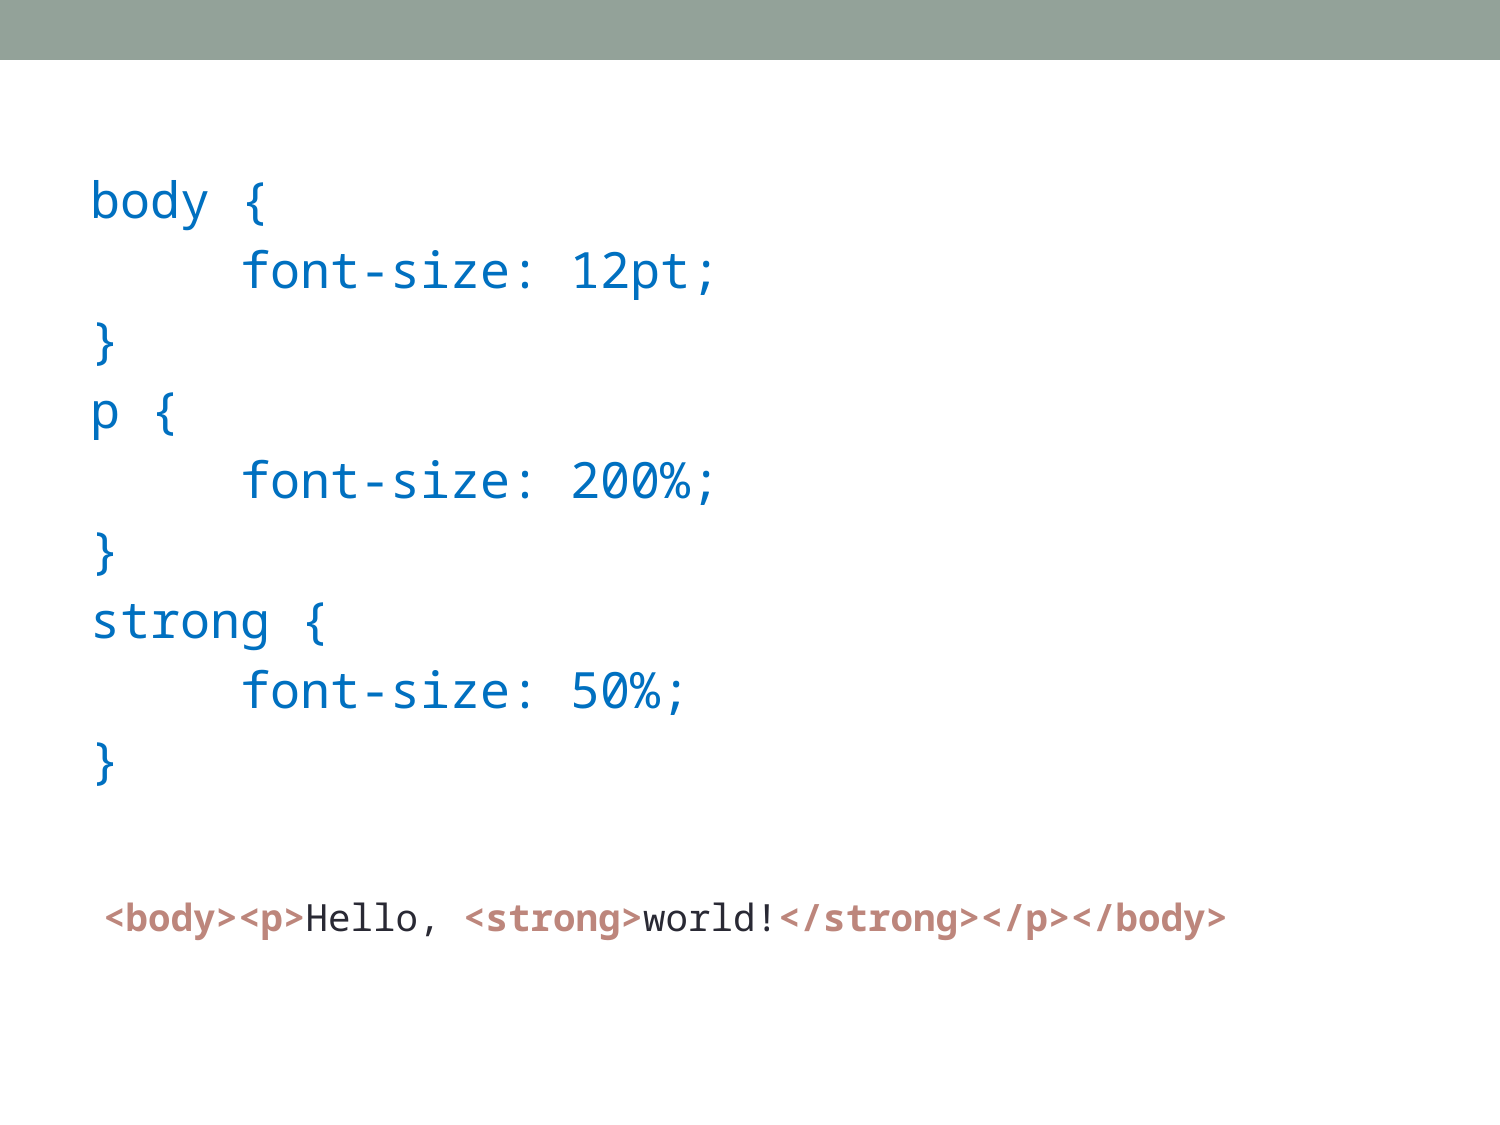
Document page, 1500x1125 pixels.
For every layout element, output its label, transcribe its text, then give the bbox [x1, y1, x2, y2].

list body { font-size: 12pt; } p { font-size: 200%; } strong { font-size: 50%; } [75, 160, 1425, 816]
text_box <body><p>Hello, <strong>world!</strong></p></body> [88, 886, 1317, 946]
